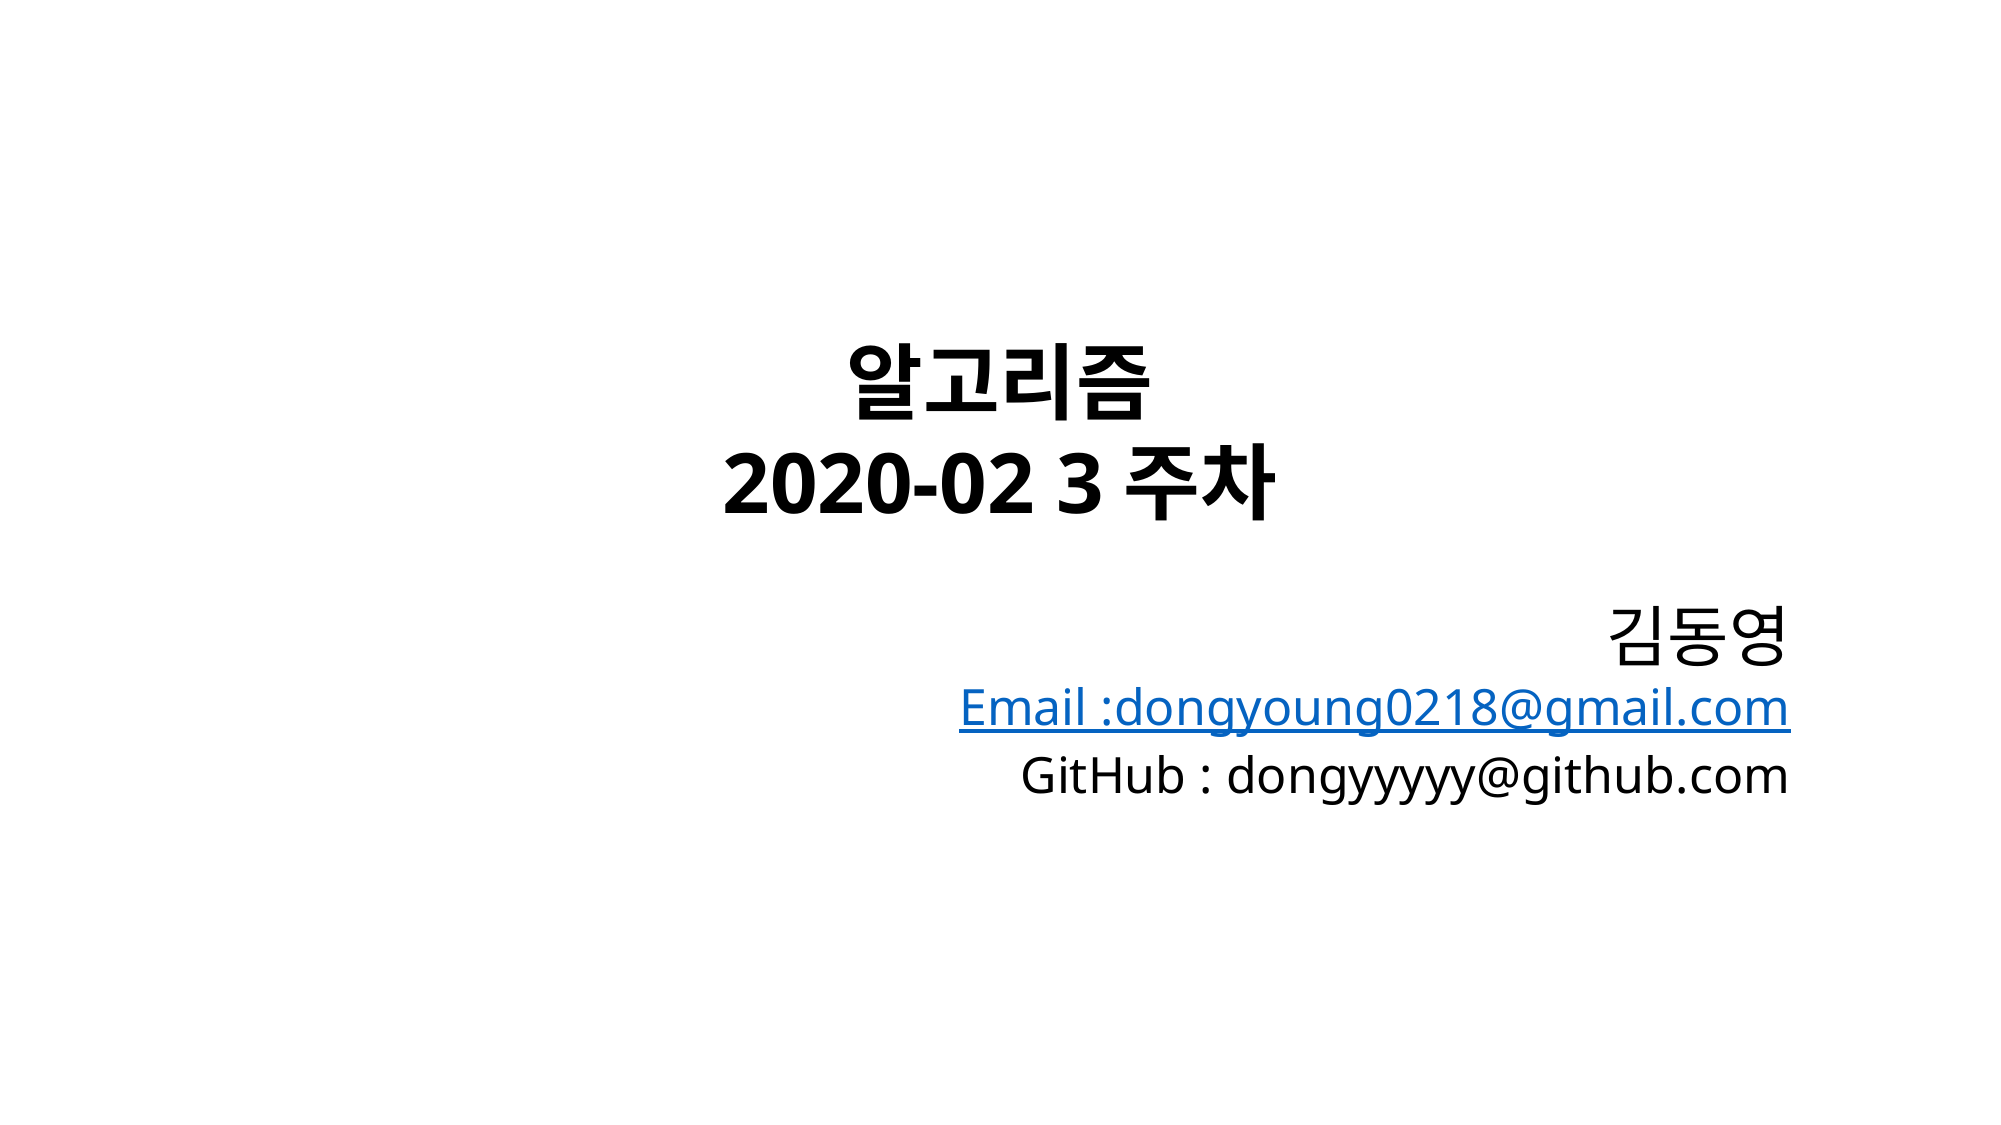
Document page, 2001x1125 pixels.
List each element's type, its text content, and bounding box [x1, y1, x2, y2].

text_box 알고리즘 2020-02 3주차 [210, 322, 1790, 538]
text_box 김동영 Email :dongyoung0218@gmail.com GitHub : dongyyyyy@github.com [227, 587, 1806, 811]
